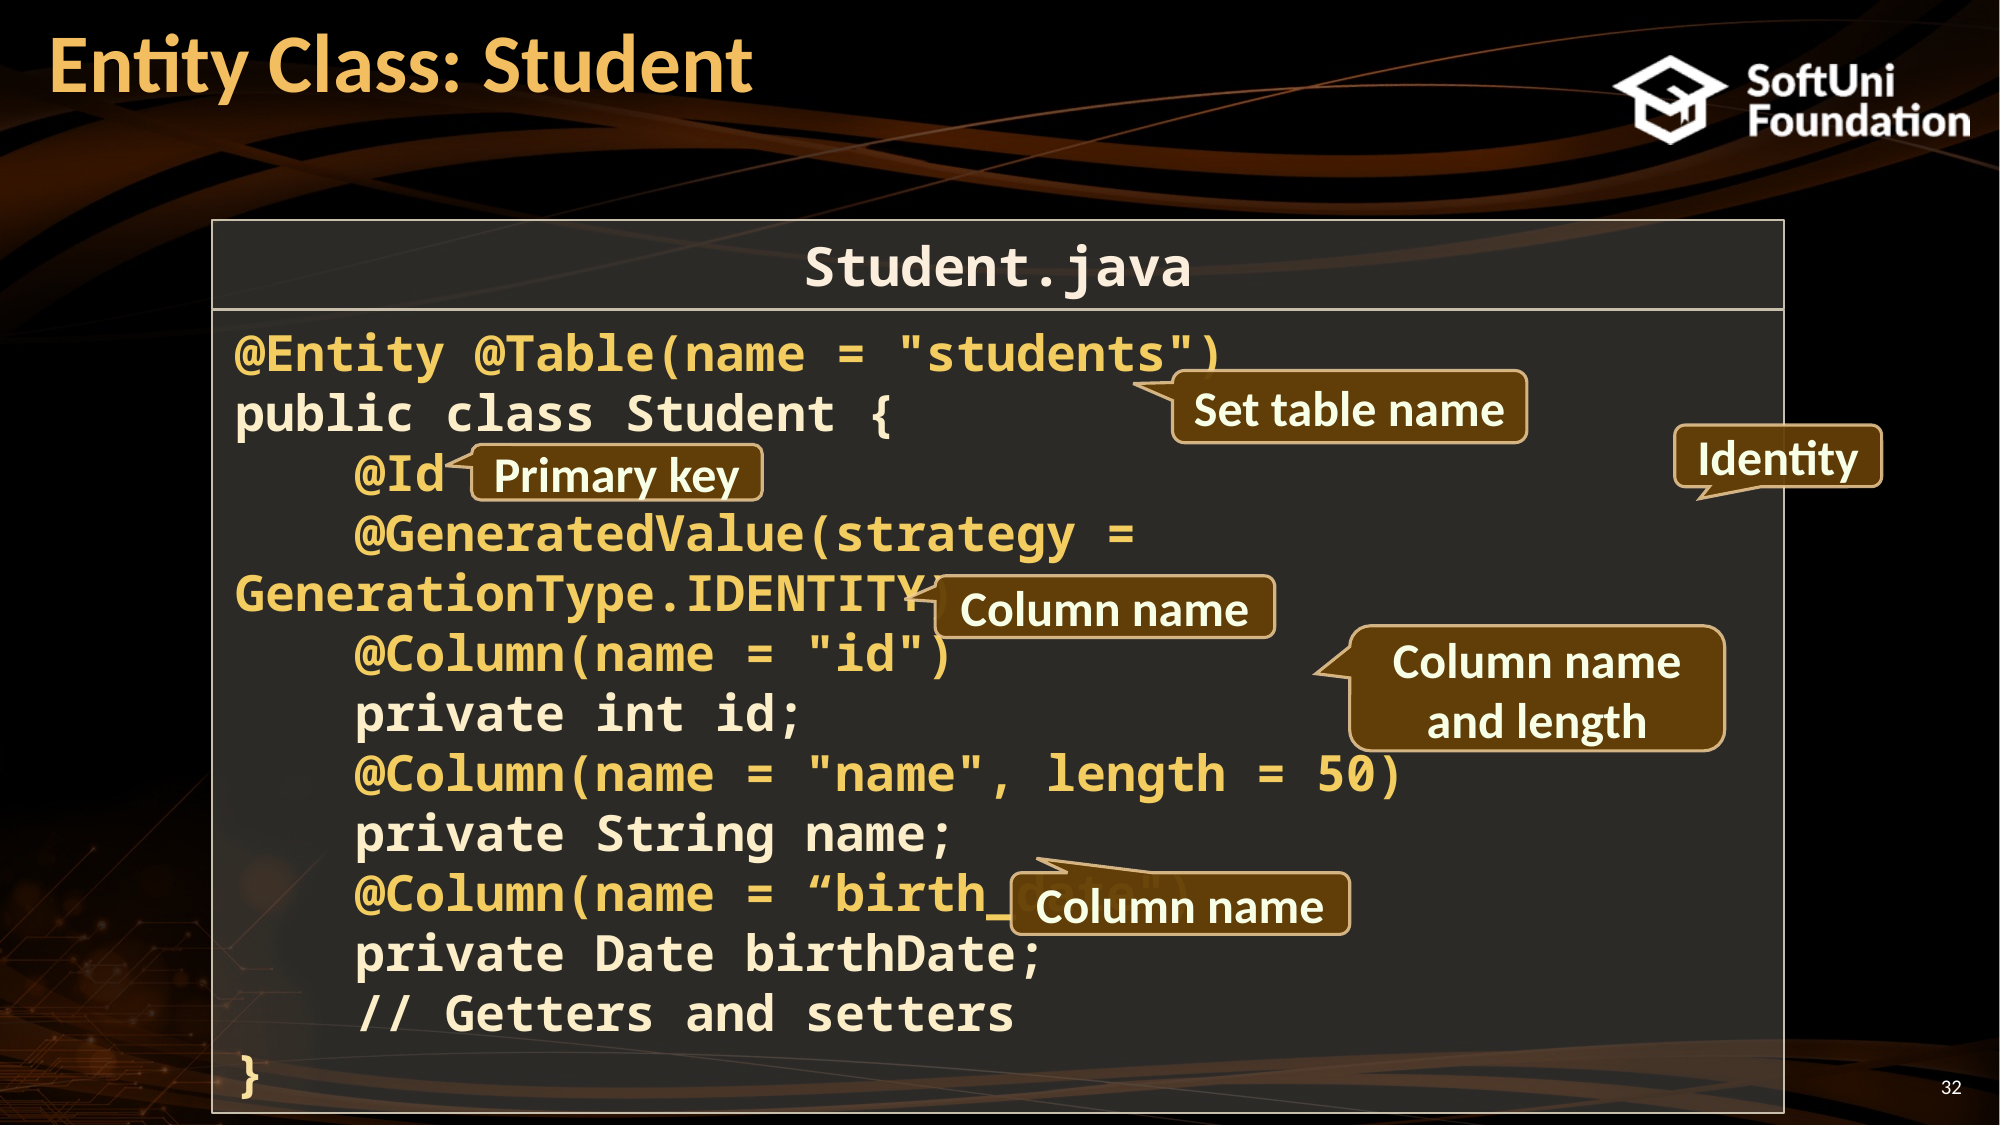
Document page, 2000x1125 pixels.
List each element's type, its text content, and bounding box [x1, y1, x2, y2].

text_box Set table name [1132, 369, 1528, 444]
text_box Column name [904, 574, 1276, 639]
text_box Identity [1673, 423, 1883, 501]
text_box Student.java [212, 220, 1785, 309]
picture [0, 0, 2000, 1125]
text_box Column name [1010, 857, 1351, 936]
text_box @Entity @Table(name = "students") public class Student { @Id @GeneratedValue(strategy = GenerationType.IDENTITY) @Column(name = "id") private int id; @Column(name = "name", length = 50) private String name; @Column(name = “birth_date") private Date birthDate; // Getters and setters } [212, 309, 1785, 1114]
text_box Primary key [445, 443, 764, 502]
slide_number 32 [1897, 1070, 1968, 1103]
title Entity Class: Student [30, 6, 1600, 125]
text_box Column name and length [1313, 624, 1726, 752]
